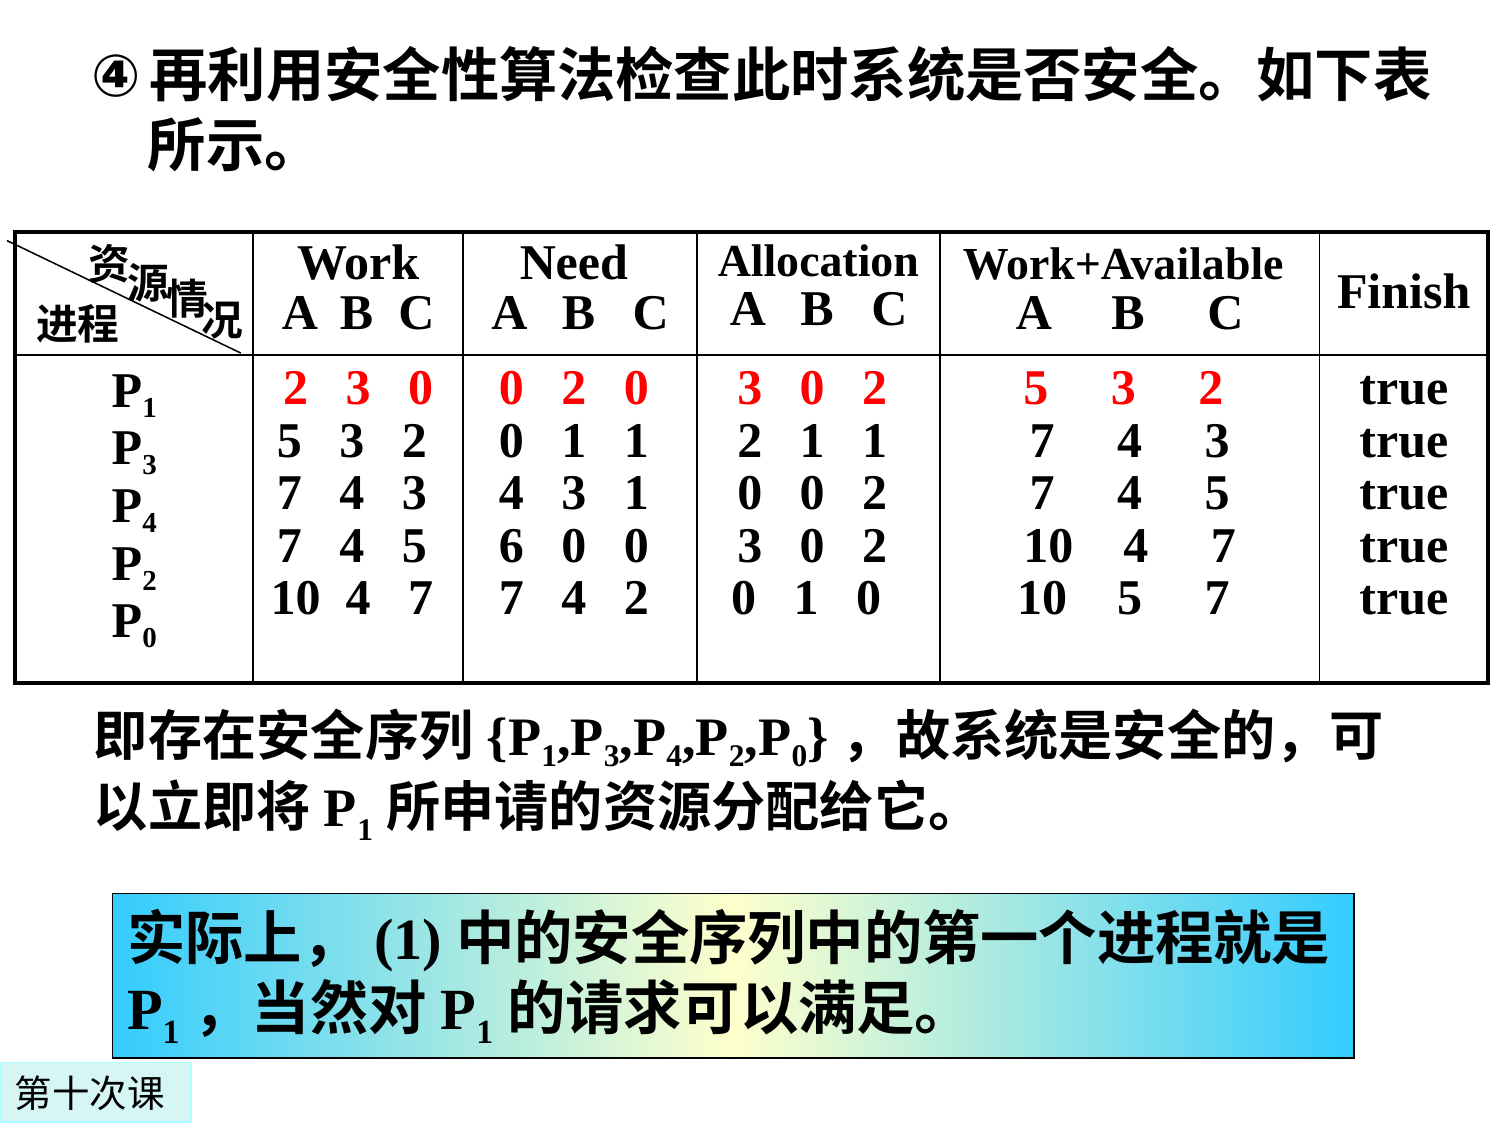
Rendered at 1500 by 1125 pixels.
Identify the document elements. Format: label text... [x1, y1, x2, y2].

table_header Allocation A B C [698, 234, 939, 354]
text_box 即存在安全序列{P1,P3,P4,P2,P0}，故系统是安全的，可以立即将P1所申请的资源分配给它。 [79, 693, 1409, 854]
table_header Work A B C [266, 234, 462, 354]
text_box 第十次课 [0, 1062, 192, 1123]
table_header Work+Available A B C [941, 234, 1319, 354]
table_cell 3 0 2 2 1 1 0 0 2 3 0 2 0 1 0 [698, 356, 939, 681]
table_cell 0 2 0 0 1 1 4 3 1 6 0 0 7 4 2 [464, 356, 696, 681]
table_cell 5 3 2 7 4 3 7 4 5 10 4 7 10 5 7 [941, 356, 1319, 681]
table_cell true true true true true [1320, 356, 1486, 681]
slide_number [1154, 1023, 1468, 1100]
table_cell 2 3 0 5 3 2 7 4 3 7 4 5 10 4 7 [254, 356, 462, 681]
table_header Finish [1320, 234, 1486, 354]
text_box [6, 230, 263, 357]
table_cell P1 P3 P4 P2 P0 [17, 366, 252, 681]
text_box 再利用安全性算法检查此时系统是否安全。如下表所示。 [76, 30, 1447, 186]
text_box 实际上，(1)中的安全序列中的第一个进程就是P1，当然对P1的请求可以满足。 [112, 893, 1355, 1059]
table_header Need A B C [464, 234, 696, 354]
